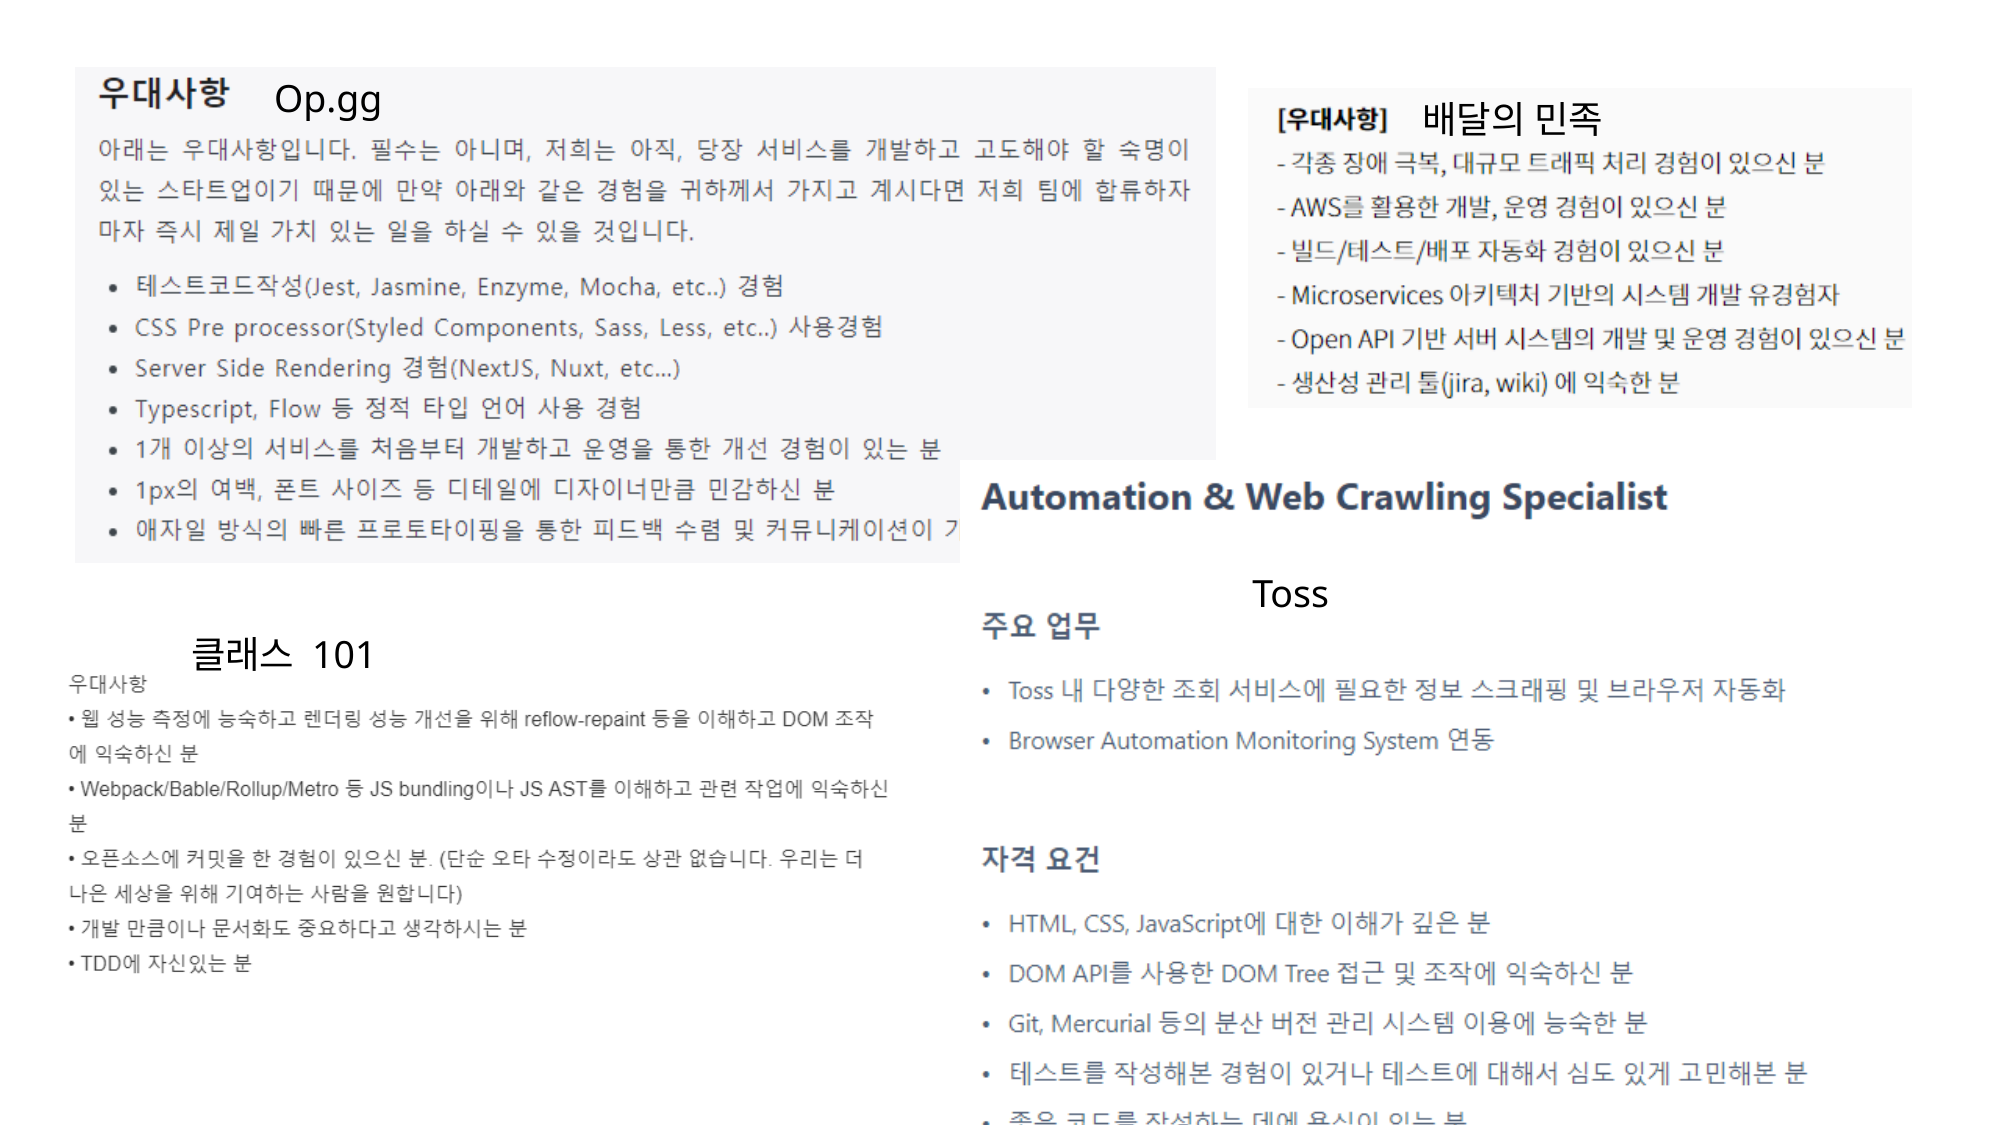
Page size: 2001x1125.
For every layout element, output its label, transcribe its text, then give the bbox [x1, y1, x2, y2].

text_box 클래스 101 [176, 623, 438, 649]
picture [75, 67, 1959, 1125]
picture [1248, 88, 1912, 408]
picture [60, 649, 894, 997]
